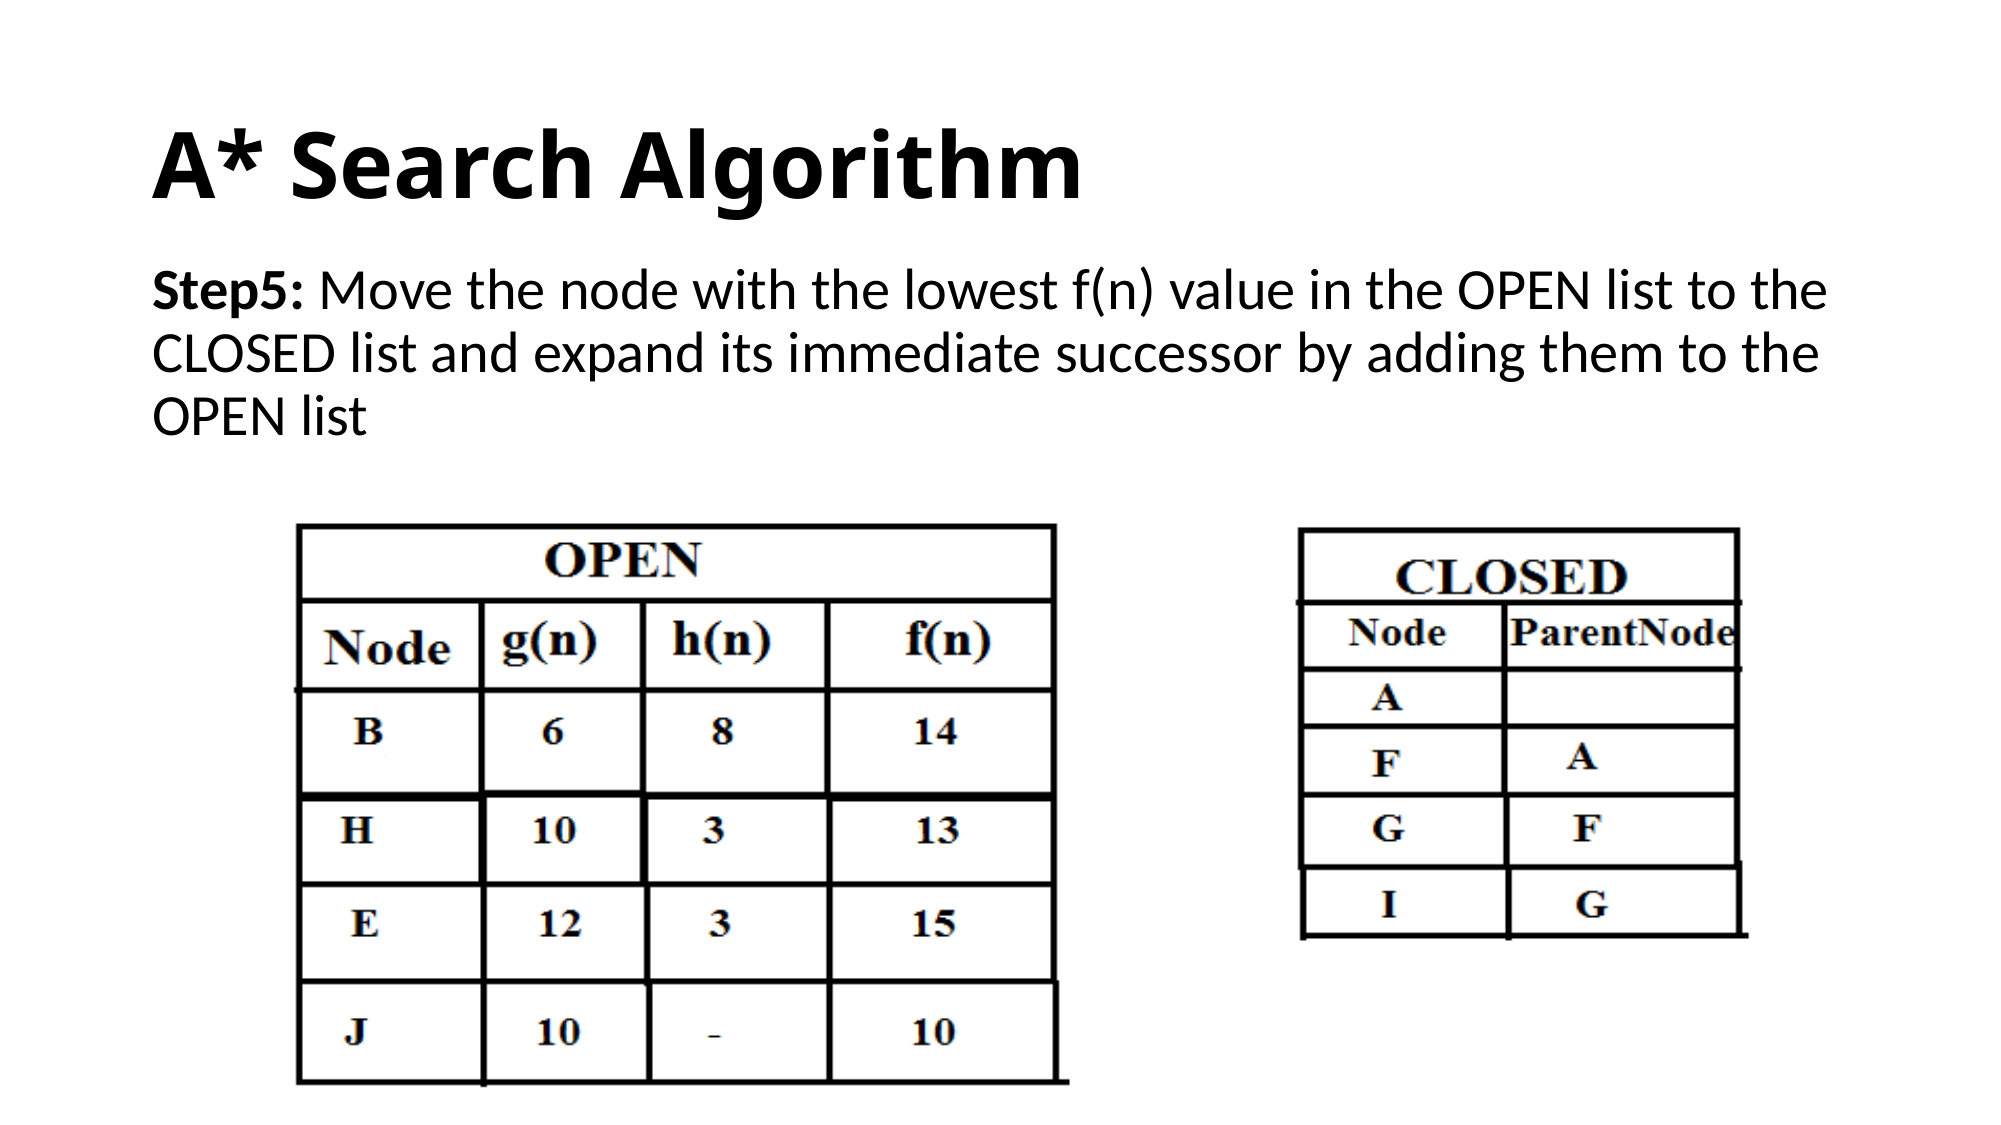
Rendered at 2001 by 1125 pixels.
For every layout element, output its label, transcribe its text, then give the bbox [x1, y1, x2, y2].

list Step5: Move the node with the lowest f(n) value in the OPEN list to the CLOSED list and expand its immediate successor by adding them to the OPEN list [137, 251, 1863, 966]
title A* Search Algorithm [137, 59, 1863, 251]
picture [282, 505, 1766, 1112]
